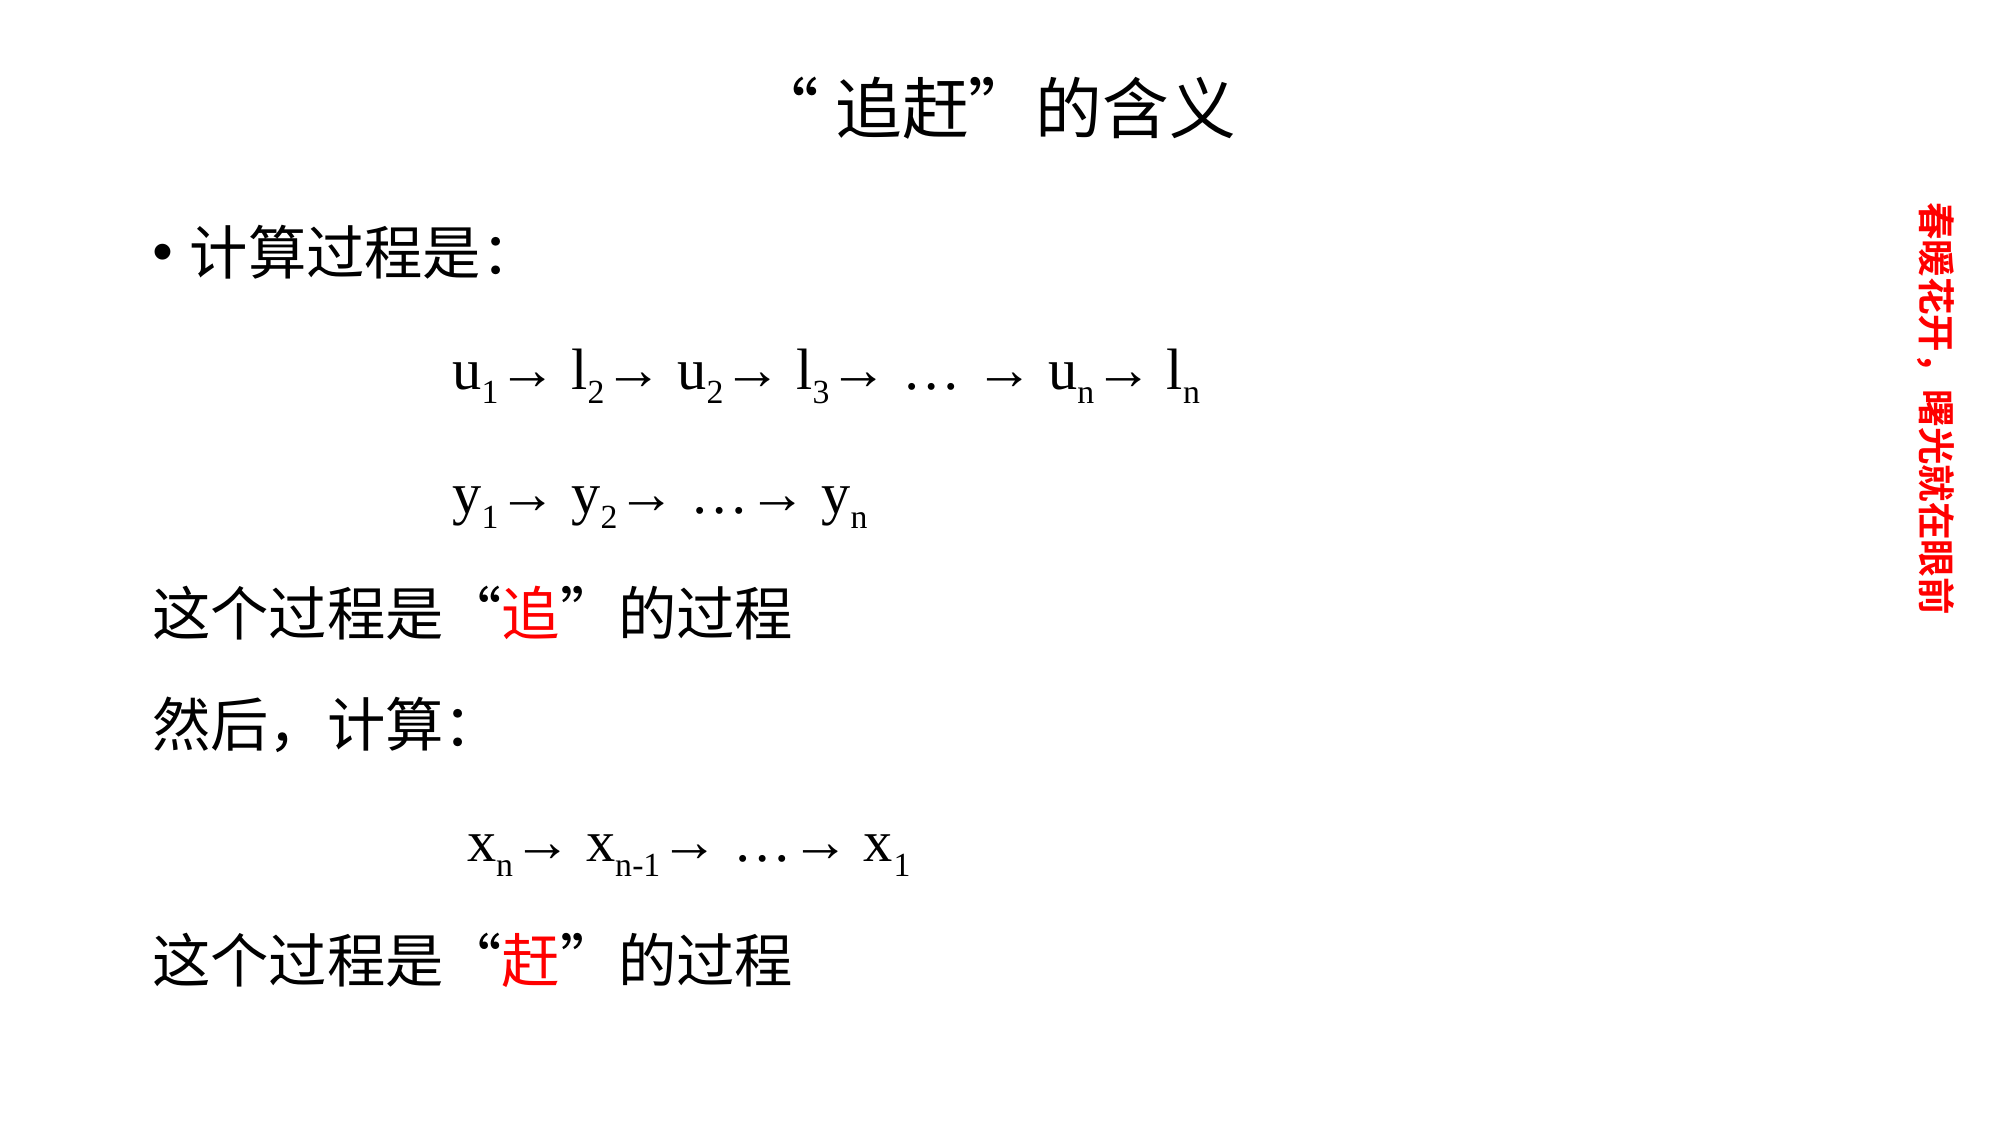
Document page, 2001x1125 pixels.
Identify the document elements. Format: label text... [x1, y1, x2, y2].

list 计算过程是： u1→ l2→ u2→ l3→ … → un→ ln y1→ y2→ …→ yn 这个过程是“追”的过程 然后，计算： xn→ xn-1→ …→ x1 这个过程是“赶”的过程 [137, 187, 1863, 1014]
title “追赶”的含义 [131, 59, 1857, 165]
